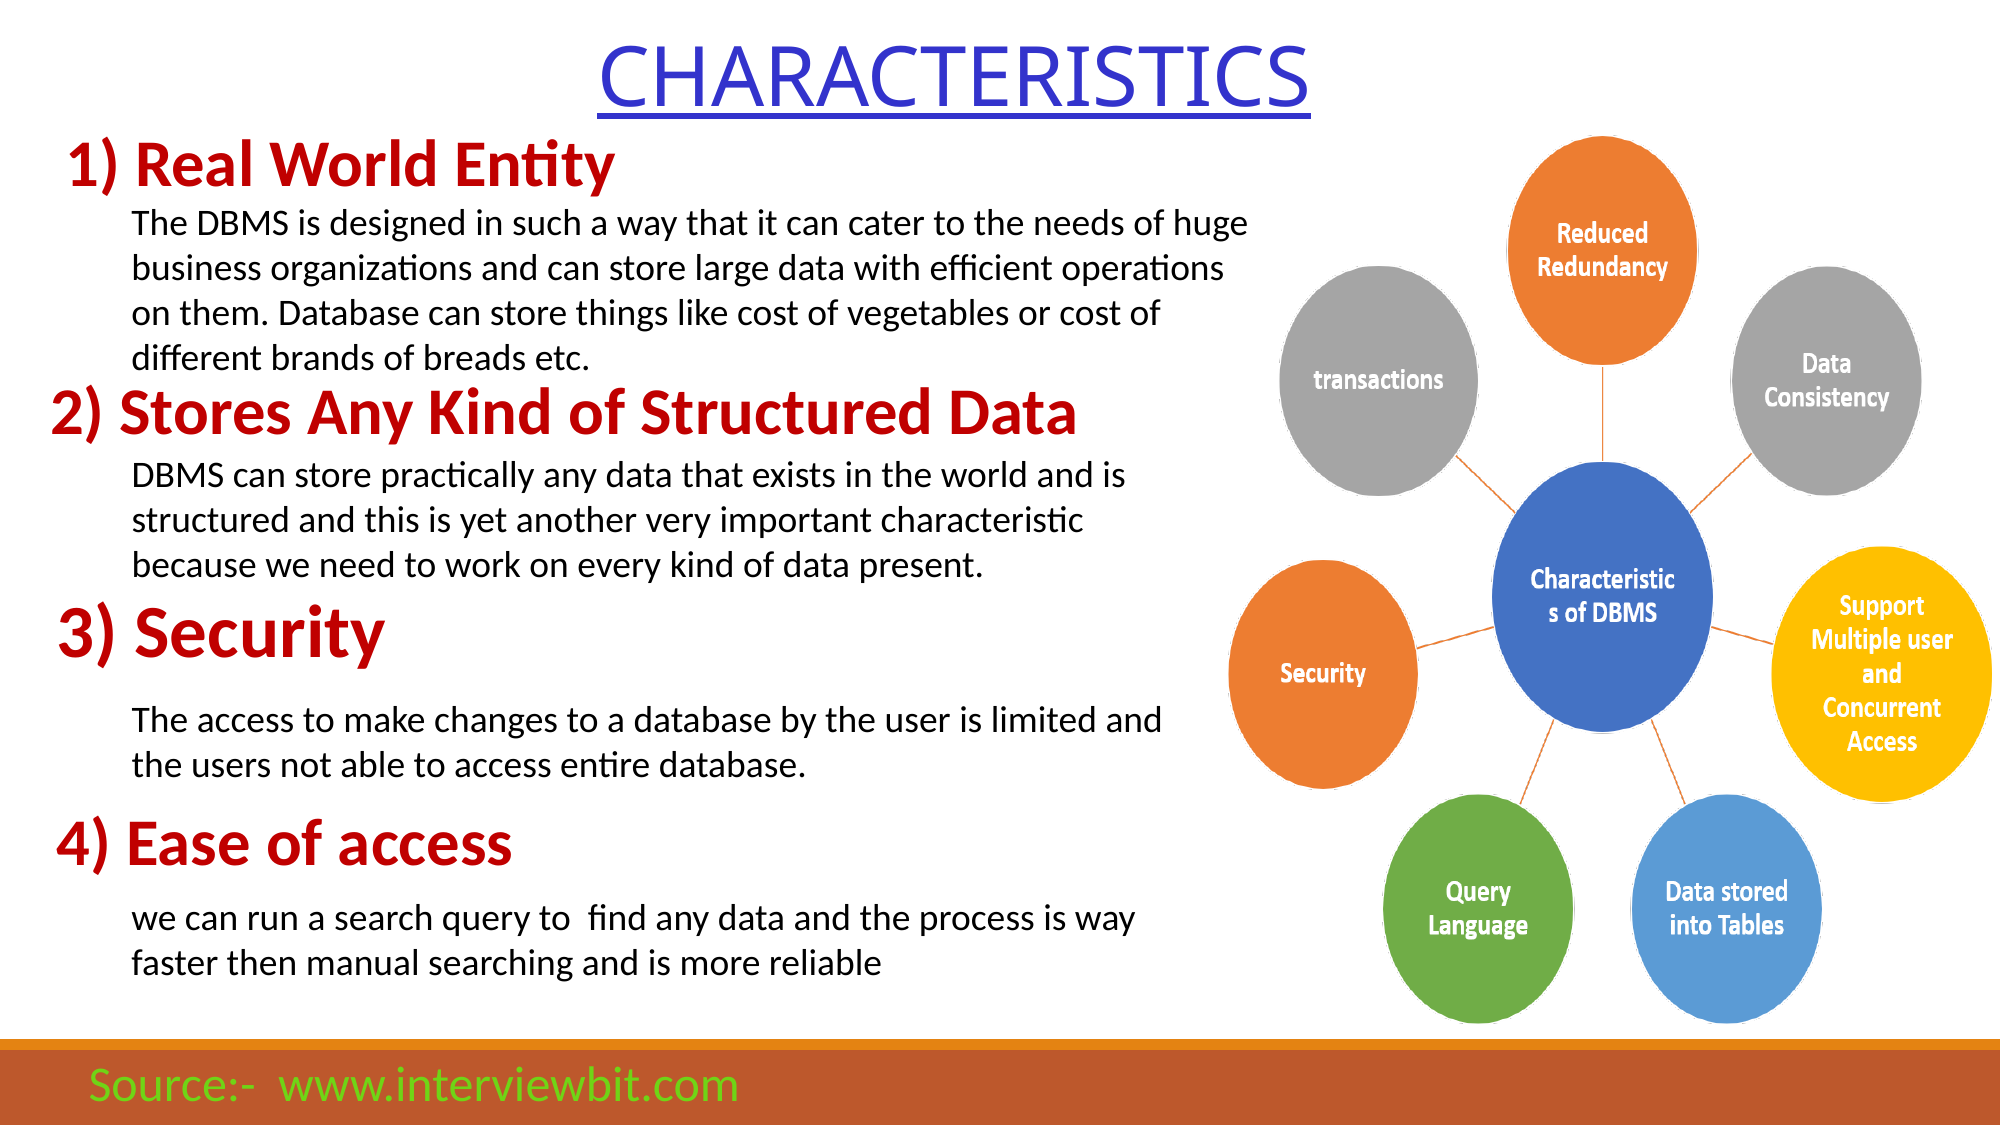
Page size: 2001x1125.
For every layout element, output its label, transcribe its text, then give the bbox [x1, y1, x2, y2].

text_box 1) Real World Entity [50, 112, 632, 208]
text_box 3) Security [41, 574, 402, 680]
text_box 2) Stores Any Kind of Structured Data [4, 360, 1095, 455]
text_box CHARACTERISTICS [581, 15, 1346, 131]
text_box we can run a search query to find any data and the process is way faster then manual searching and is more reliable [116, 885, 1163, 991]
picture [1166, 130, 2000, 1028]
text_box 4) Ease of access [41, 791, 530, 887]
text_box The DBMS is designed in such a way that it can cater to the needs of huge business organizations and can store large data with efficient operations on them. Database can store things like cost of vegetables or cost of different brands of breads etc. [116, 190, 1163, 386]
text_box Source:- www.interviewbit.com [47, 1044, 782, 1120]
text_box DBMS can store practically any data that exists in the world and is structured and this is yet another very important characteristic because we need to work on every kind of data present. [116, 442, 1163, 592]
text_box The access to make changes to a database by the user is limited and the users not able to access entire database. [116, 687, 1163, 793]
